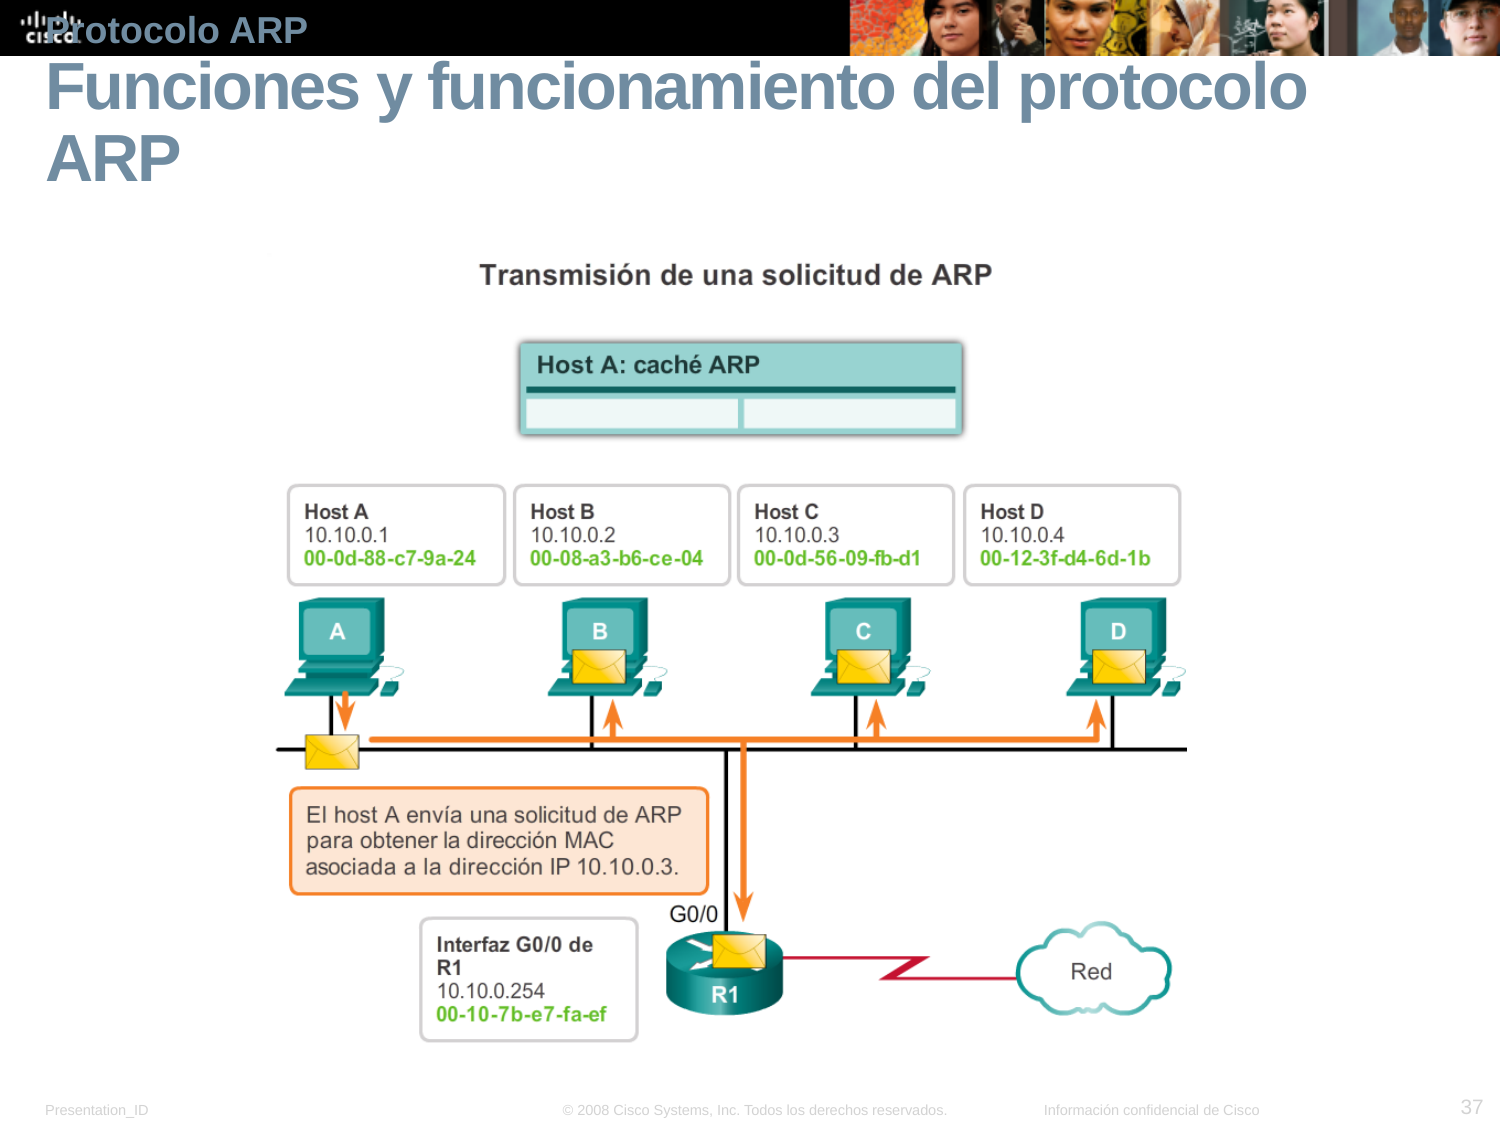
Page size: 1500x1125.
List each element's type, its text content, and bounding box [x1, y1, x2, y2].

picture [266, 252, 1187, 1059]
picture [0, 0, 1500, 56]
title Protocolo ARP Funciones y funcionamiento del protocolo ARP [31, 64, 1471, 203]
